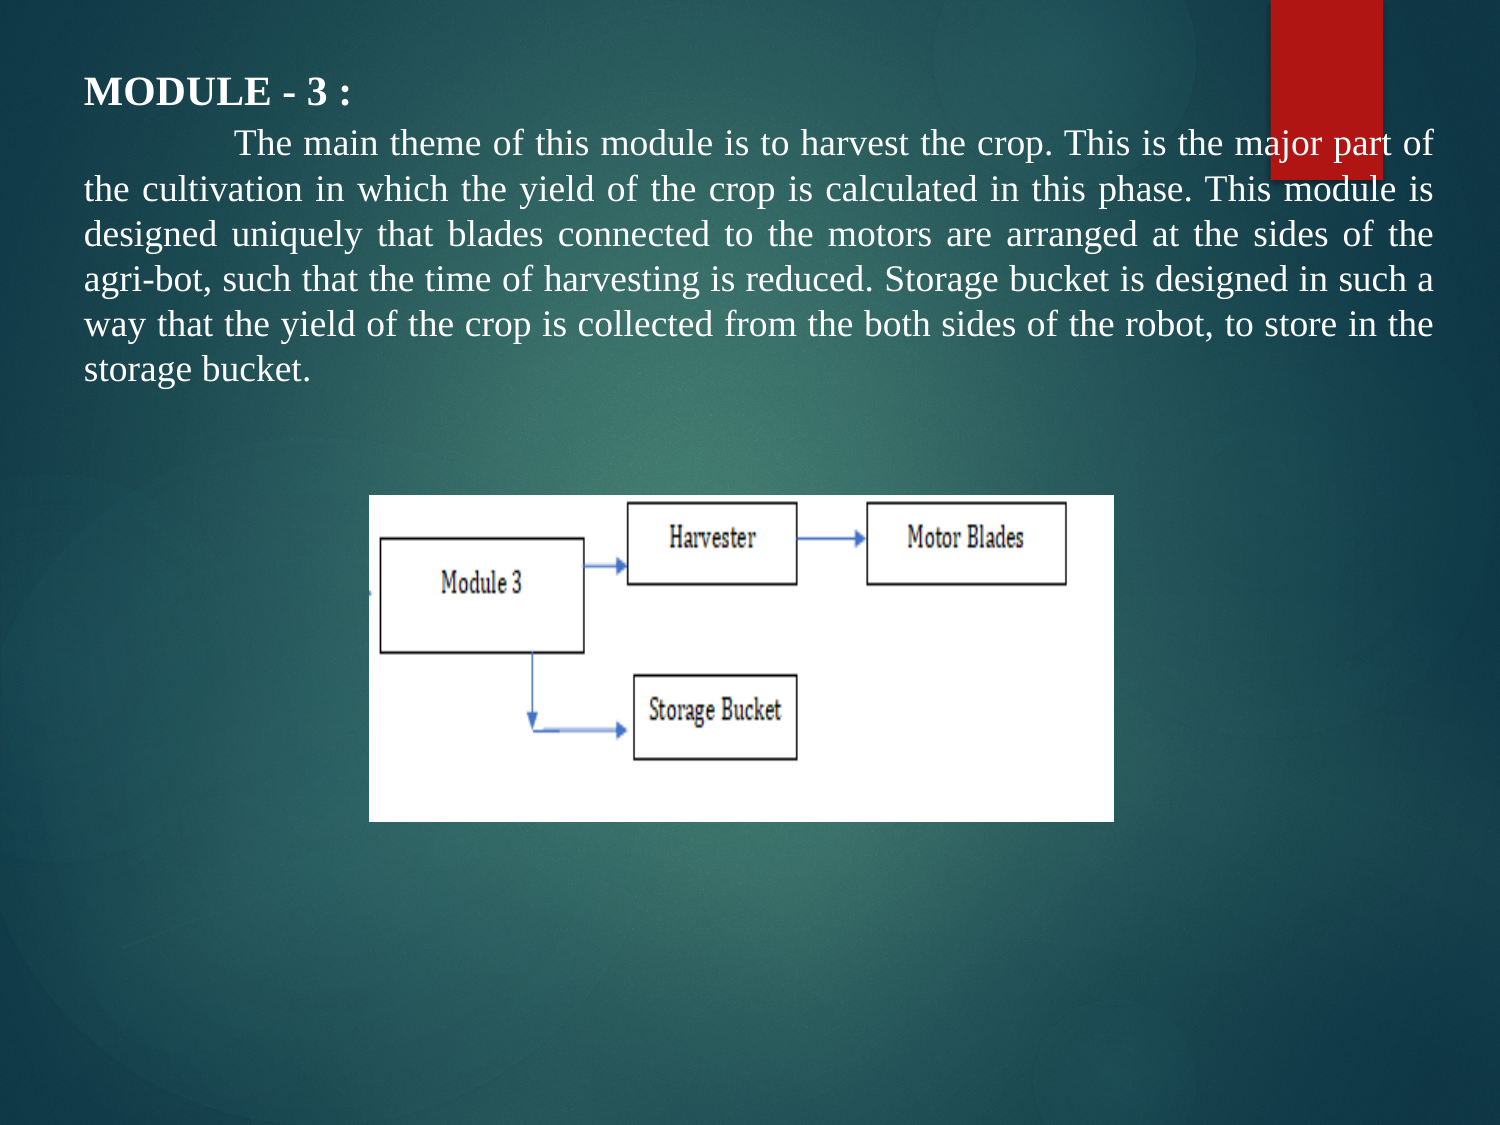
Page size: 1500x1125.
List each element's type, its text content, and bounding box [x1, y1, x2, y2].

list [369, 494, 1114, 822]
text_box MODULE - 3 : The main theme of this module is to harvest the crop. This is the major part of the cultivation in which the yield of the crop is calculated in this phase. This module is designed uniquely that blades connected to the motors are arranged at the sides of the agri-bot, such that the time of harvesting is reduced. Storage bucket is designed in such a way that the yield of the crop is collected from the both sides of the robot, to store in the storage bucket. [69, 56, 1451, 397]
